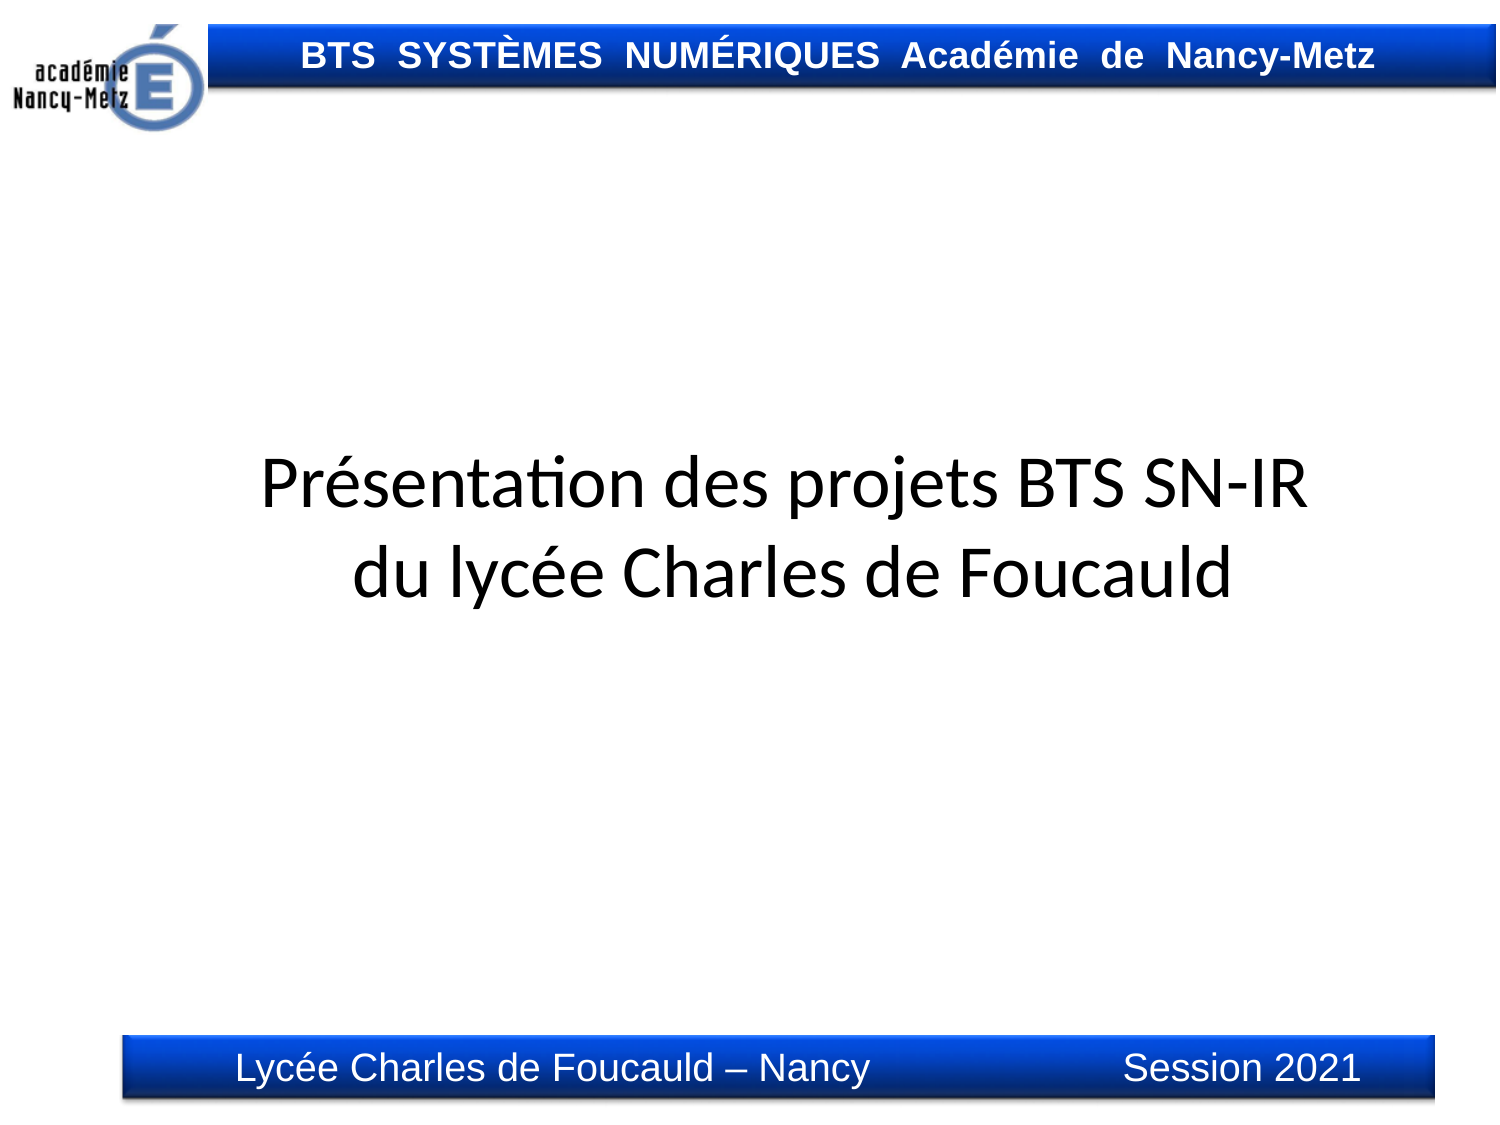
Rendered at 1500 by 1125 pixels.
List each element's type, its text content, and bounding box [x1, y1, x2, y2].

text_box Présentation des projets BTS SN-IR du lycée Charles de Foucauld [187, 424, 1400, 620]
picture [115, 1035, 1435, 1125]
picture [0, 24, 1496, 135]
